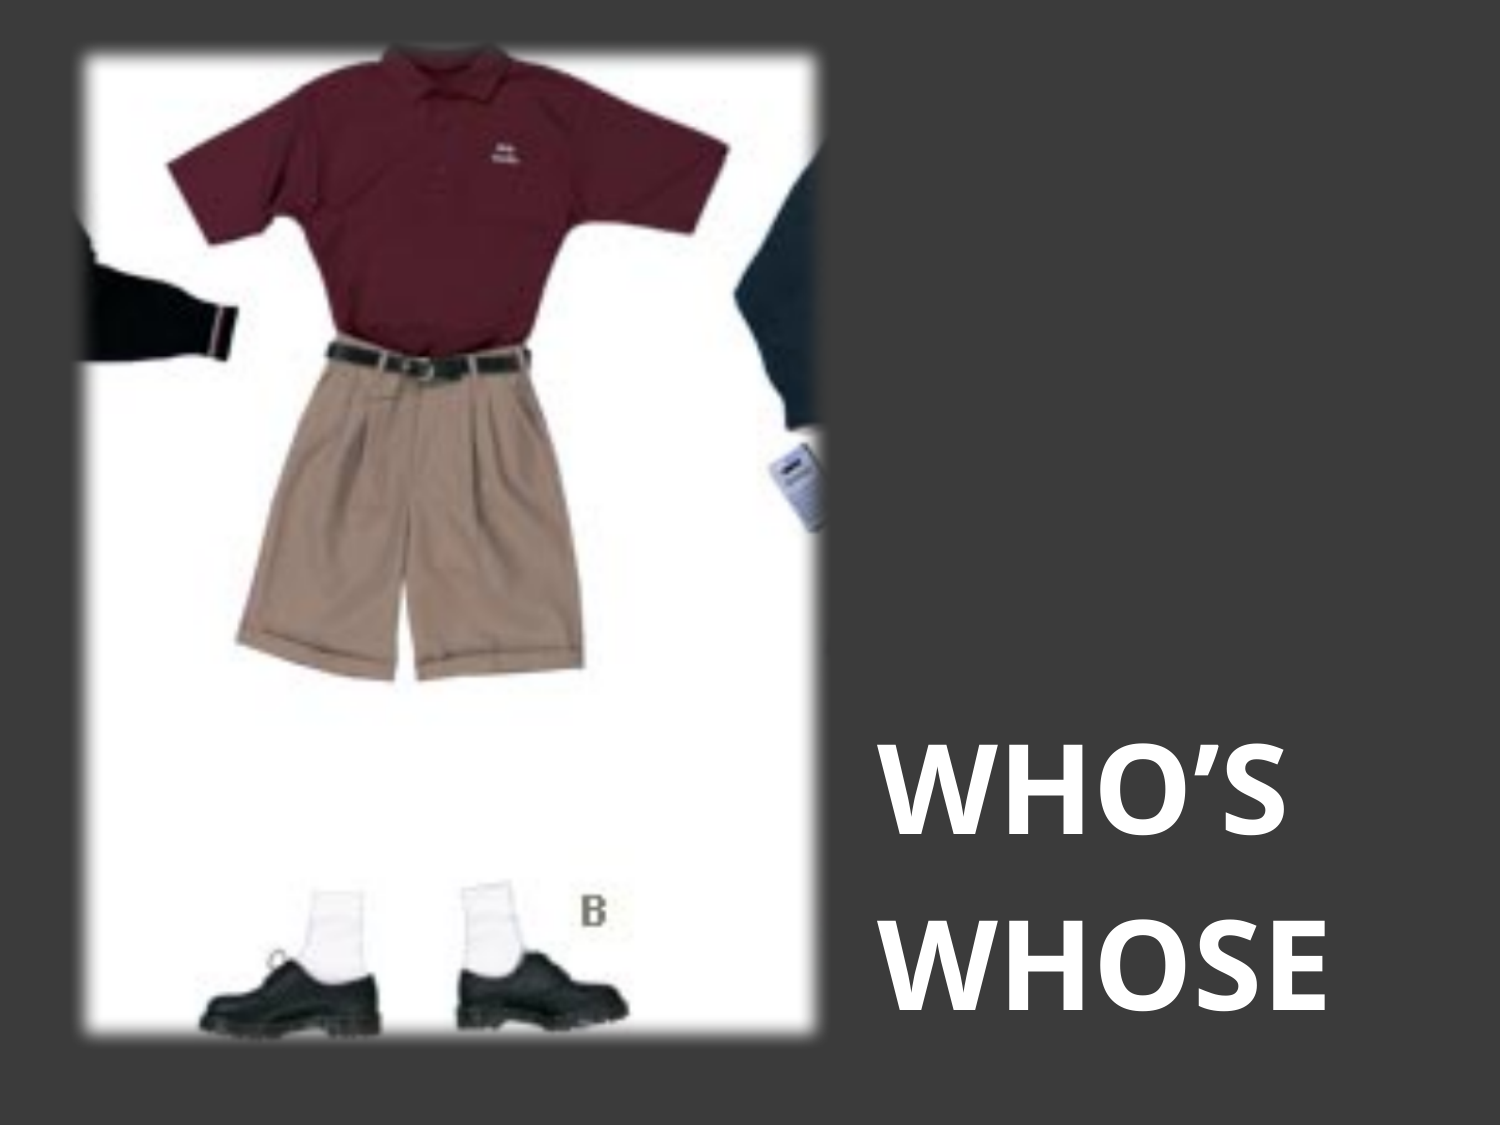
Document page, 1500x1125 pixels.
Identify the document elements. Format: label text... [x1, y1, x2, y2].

list WHO’S WHOSE [862, 500, 1438, 1050]
picture [68, 37, 831, 1052]
